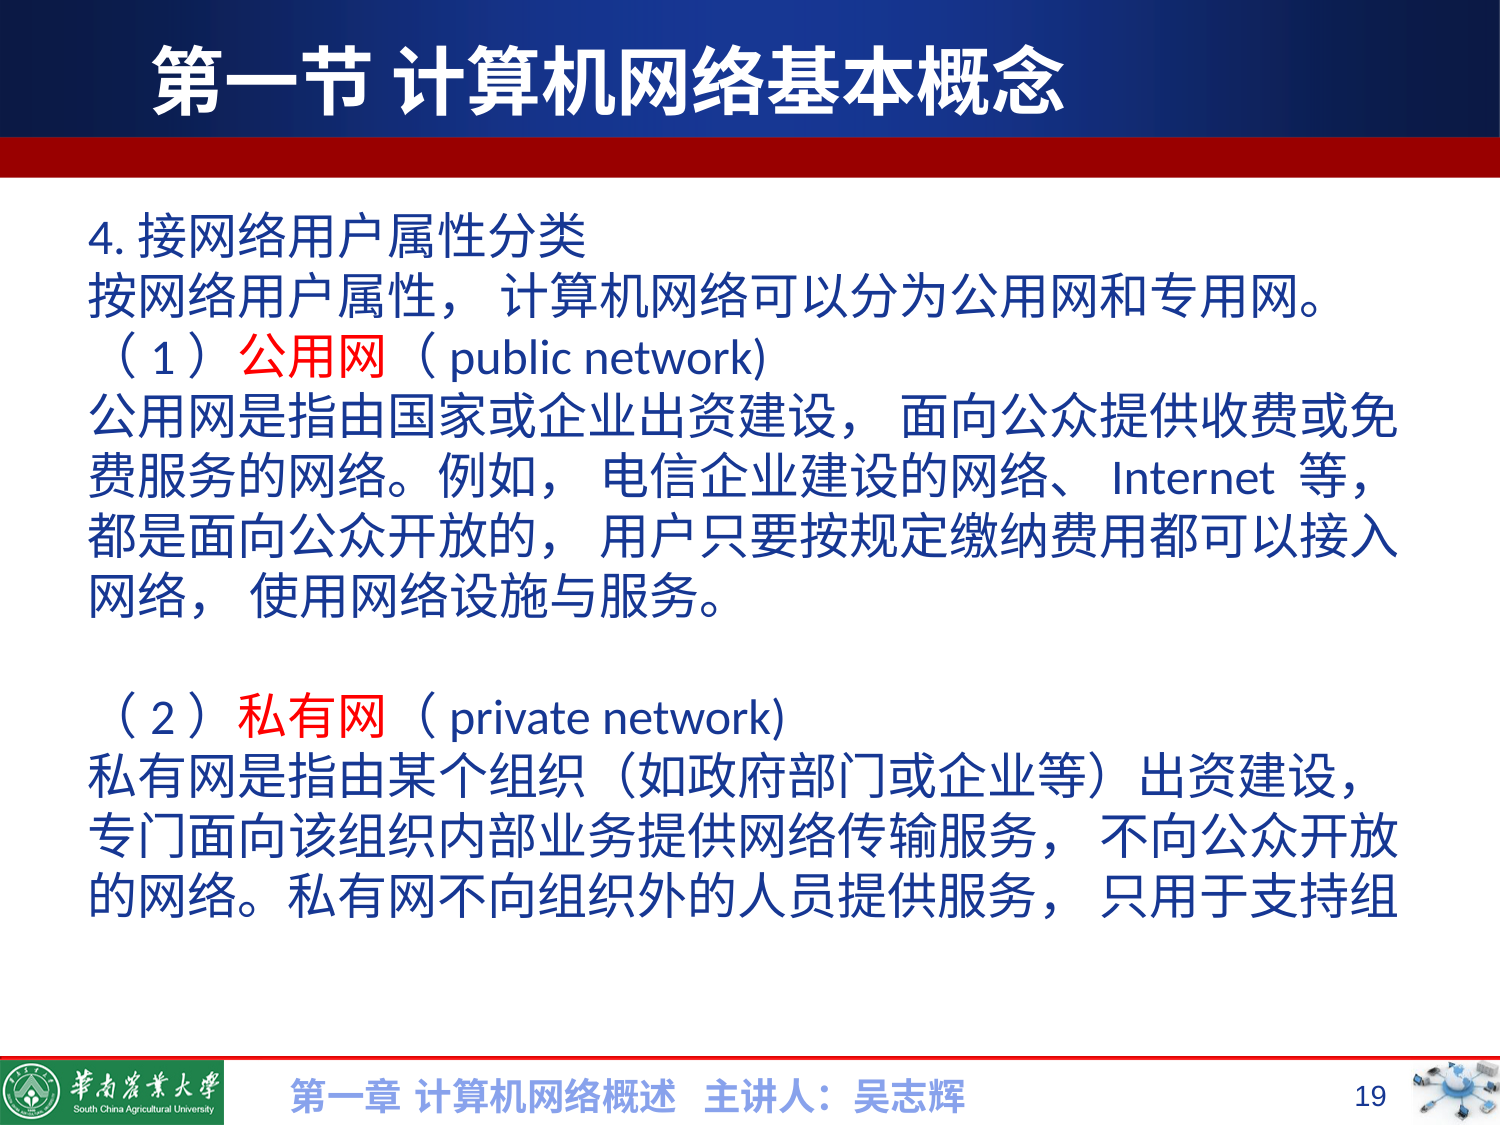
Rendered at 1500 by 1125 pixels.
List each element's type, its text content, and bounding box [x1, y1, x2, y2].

footer 第一章 计算机网络概述 主讲人：吴志辉 [287, 1072, 1137, 1115]
list 4.接网络用户属性分类 按网络用户属性， 计算机网络可以分为公用网和专用网。 （1）公用网（public network) 公用网是指由国家或企业出资建设， 面向公众提供收费或免费服务的网络。例如， 电信企业建设的网络、Internet 等， 都是面向公众开放的， 用户只要按规定缴纳费用都可以接入 网络， 使用网络设施与服务。 （2）私有网（private network) 私有网是指由某个组织（如政府部门或企业等）出资建设， 专门面向该组织内部业务提供网络传输服务， 不向公众开放的网络。私有网不向组织外的人员提供服务， 只用于支持组 [87, 204, 1413, 932]
title 第一节 计算机网络基本概念 [149, 34, 1351, 117]
picture [0, 0, 1500, 137]
picture [0, 1056, 1500, 1125]
slide_number 19 [1350, 1077, 1401, 1113]
